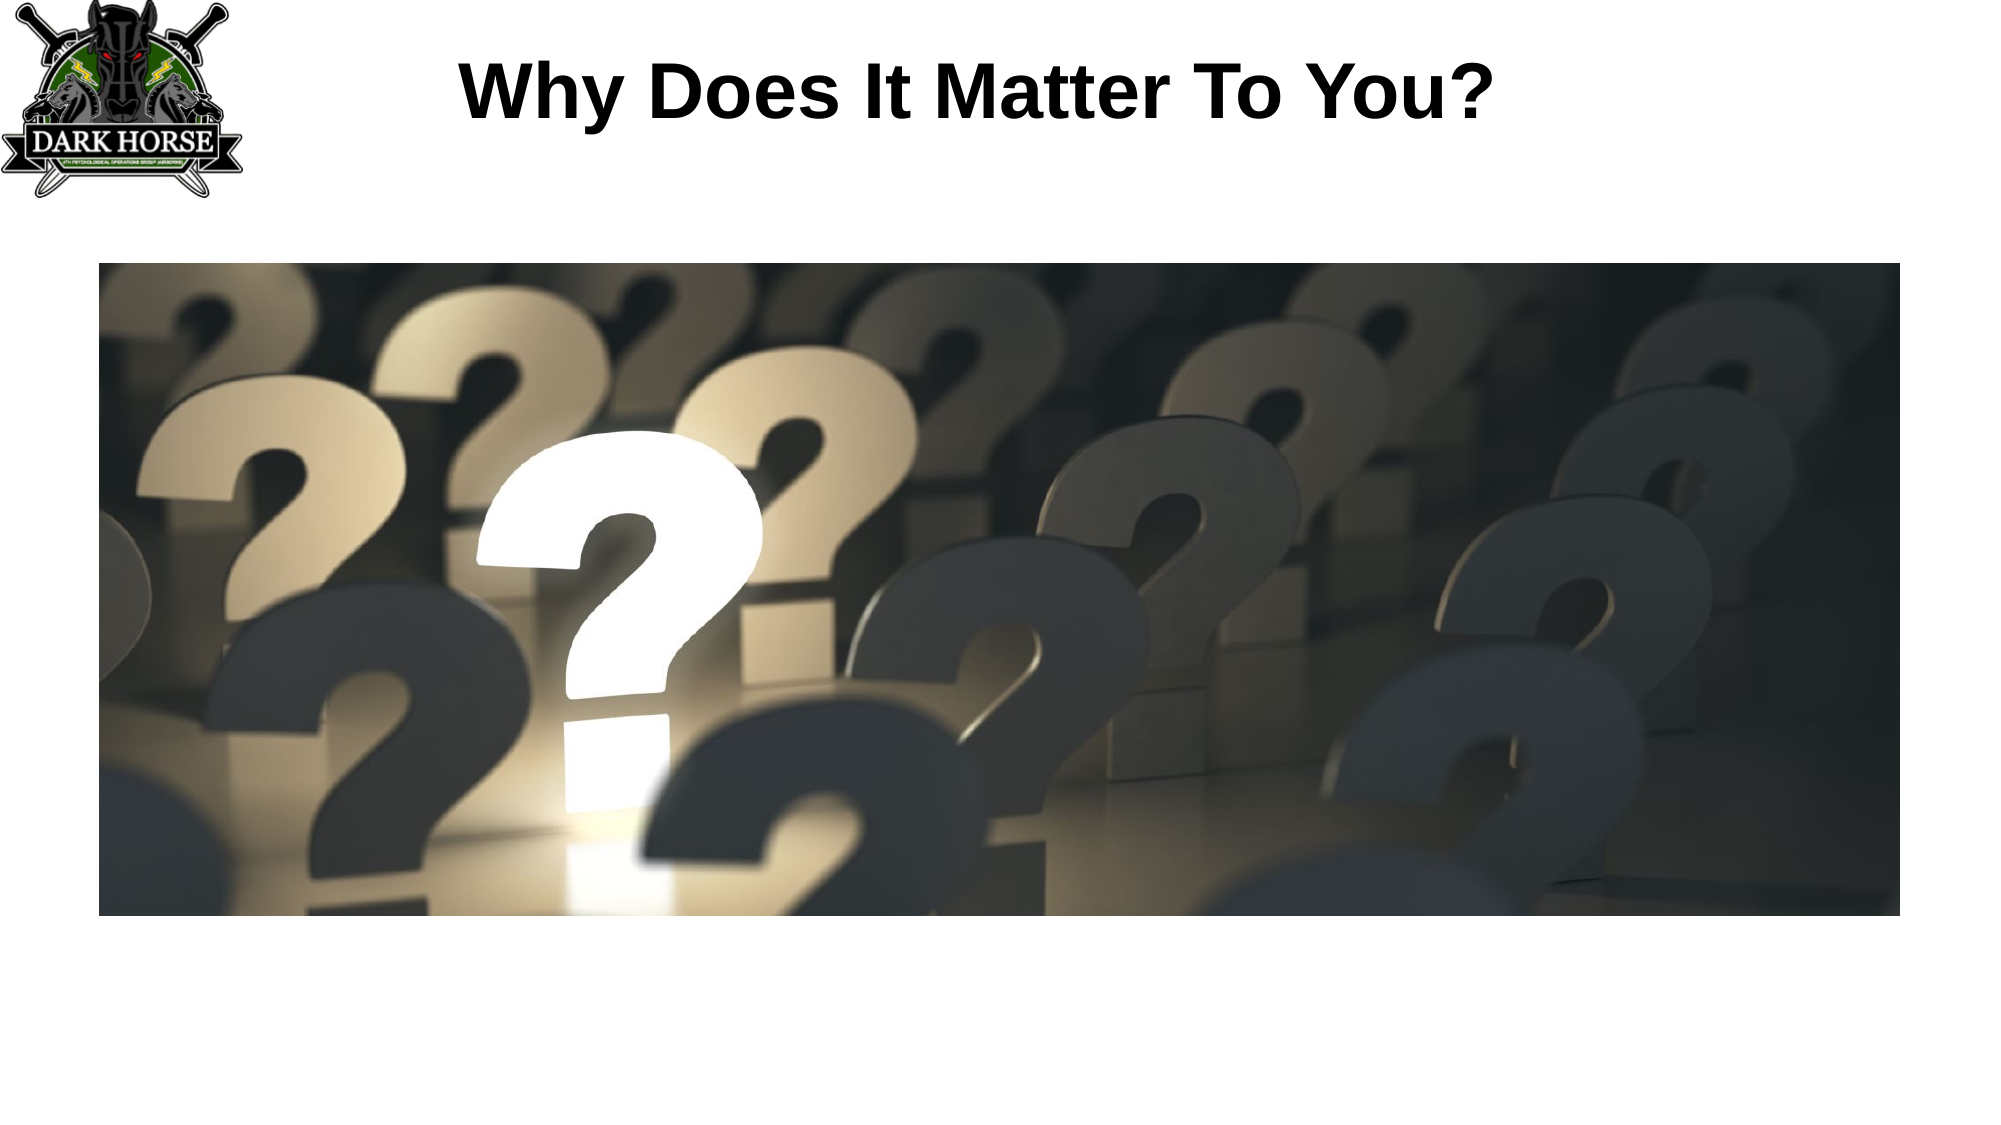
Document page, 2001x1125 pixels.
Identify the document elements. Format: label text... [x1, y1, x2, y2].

title Why Does It Matter To You? [238, 43, 1718, 192]
picture [99, 263, 1900, 916]
picture [1, 0, 243, 198]
